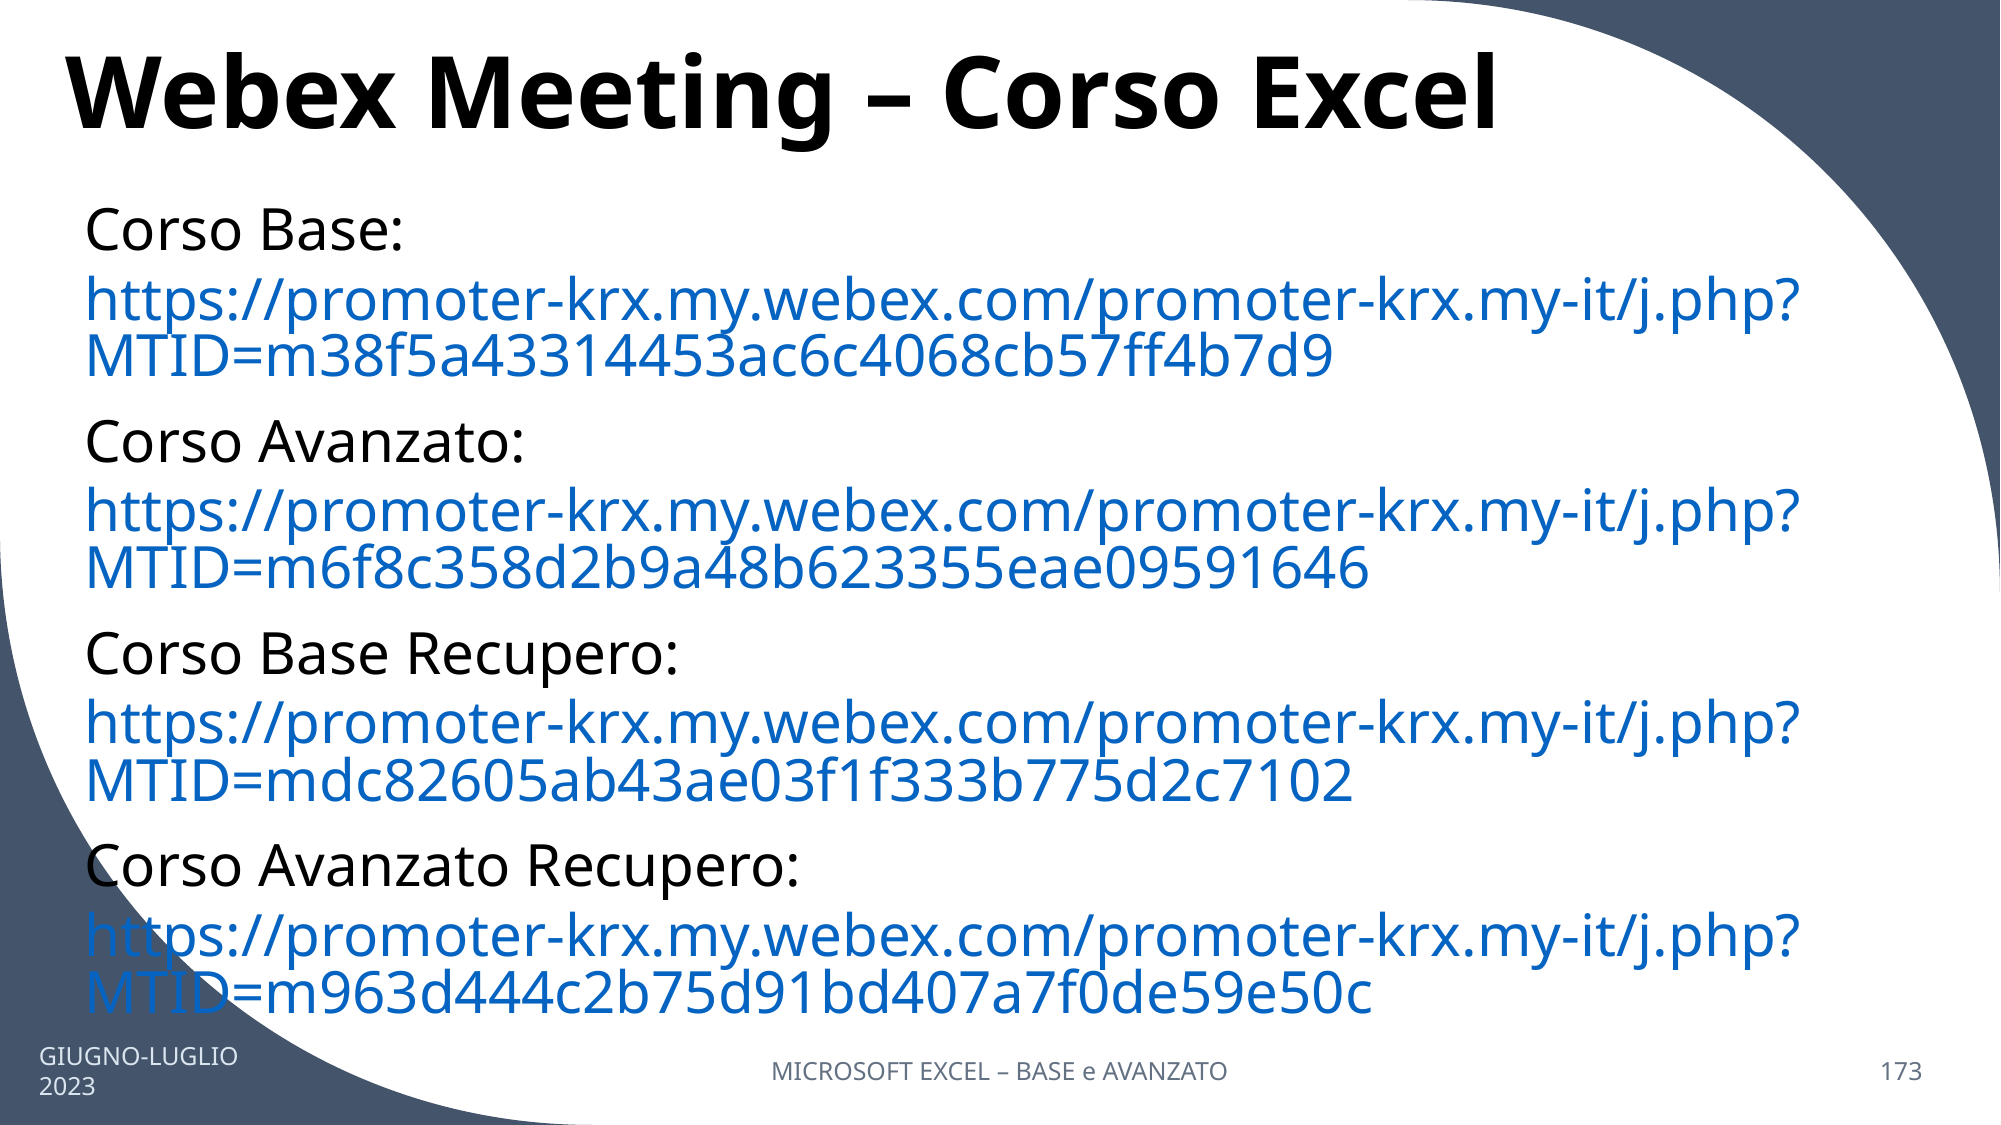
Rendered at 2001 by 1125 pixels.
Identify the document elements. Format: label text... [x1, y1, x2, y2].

slide_number GIUGNO-LUGLIO 2023 [23, 1040, 303, 1101]
slide_number 173 [1665, 1042, 1938, 1103]
footer MICROSOFT EXCEL – BASE e AVANZATO [662, 1042, 1338, 1103]
list Corso Base: https://promoter-krx.my.webex.com/promoter-krx.my-it/j.php?MTID=m38f5a43314453ac6c4068cb57ff4b7d9 Corso Avanzato: https://promoter-krx.my.webex.com/promoter-krx.my-it/j.php?MTID=m6f8c358d2b9a48b623355eae09591646 Corso Base Recupero: https://promoter-krx.my.webex.com/promoter-krx.my-it/j.php?MTID=mdc82605ab43ae03f1f333b775d2c7102 Corso Avanzato Recupero: https://promoter-krx.my.webex.com/promoter-krx.my-it/j.php?MTID=m963d444c2b75d91bd407a7f0de59e50c [69, 192, 1841, 745]
title Webex Meeting – Corso Excel [50, 0, 1722, 158]
